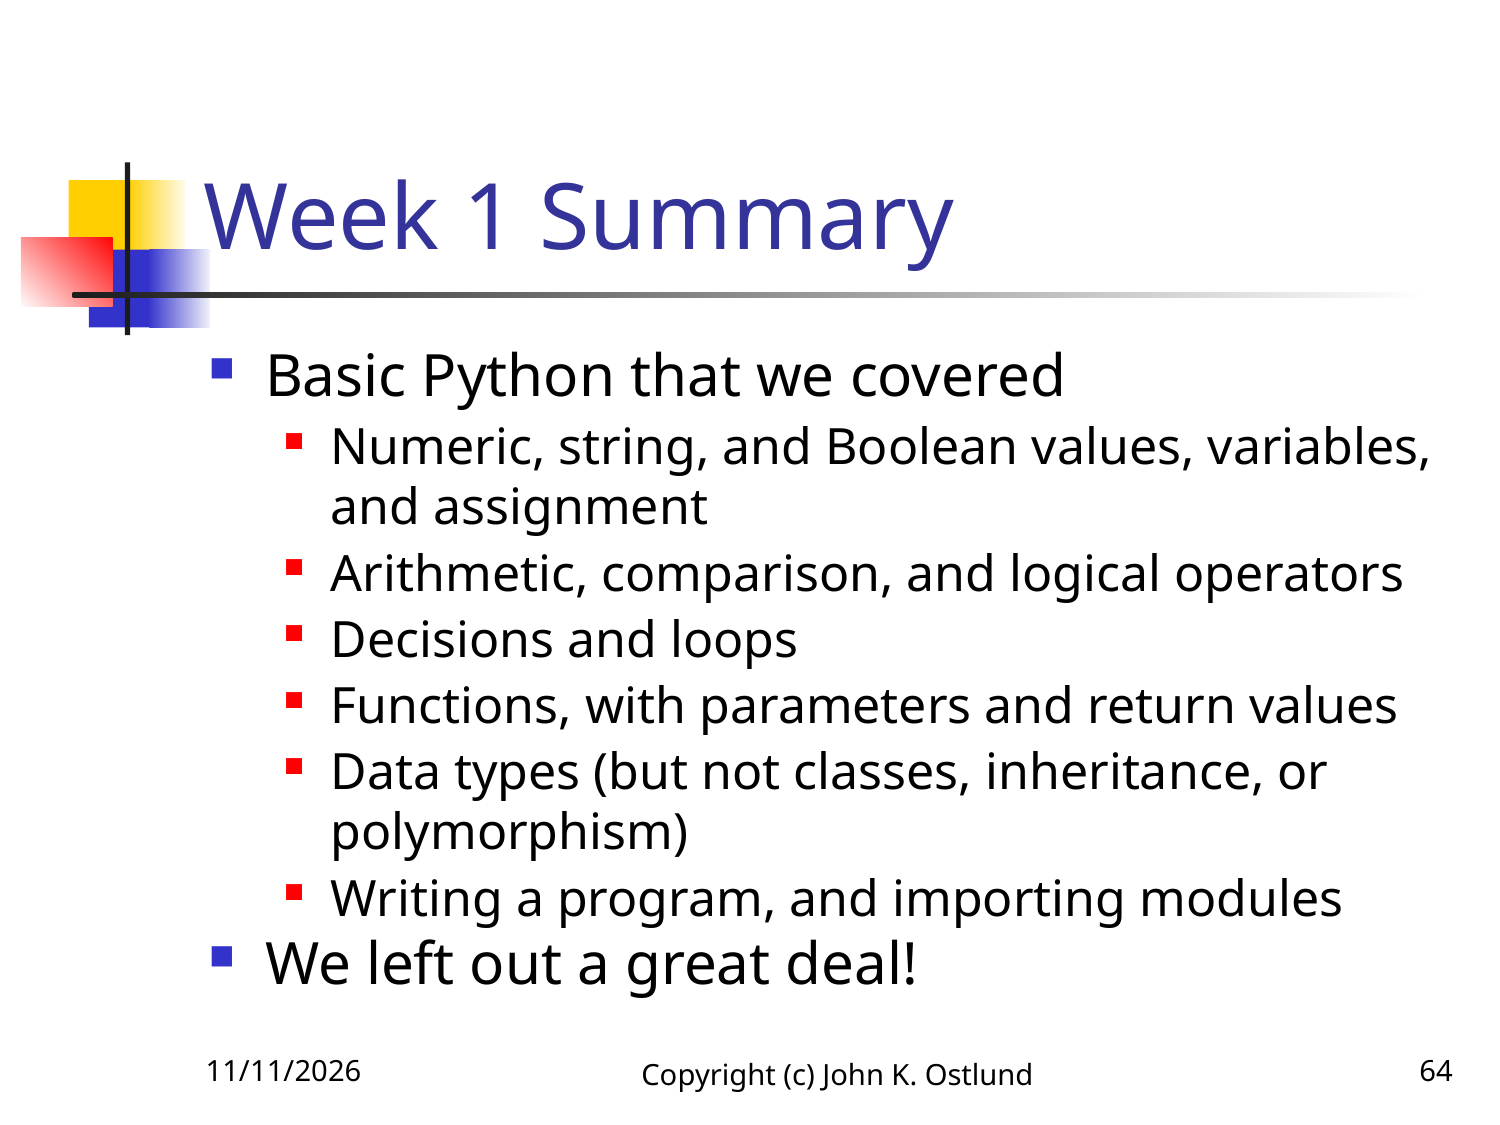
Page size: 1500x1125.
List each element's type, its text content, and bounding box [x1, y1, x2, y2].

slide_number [190, 1023, 504, 1100]
slide_number 64 [1154, 1023, 1468, 1100]
list Basic Python that we covered Numeric, string, and Boolean values, variables, and assignment Arithmetic, comparison, and logical operators Decisions and loops Functions, with parameters and return values Data types (but not classes, inheritance, or polymorphism) Writing a program, and importing modules We left out a great deal! [193, 331, 1469, 1006]
title Week 1 Summary [188, 35, 1468, 275]
footer Copyright (c) John K. Ostlund [599, 1023, 1076, 1100]
